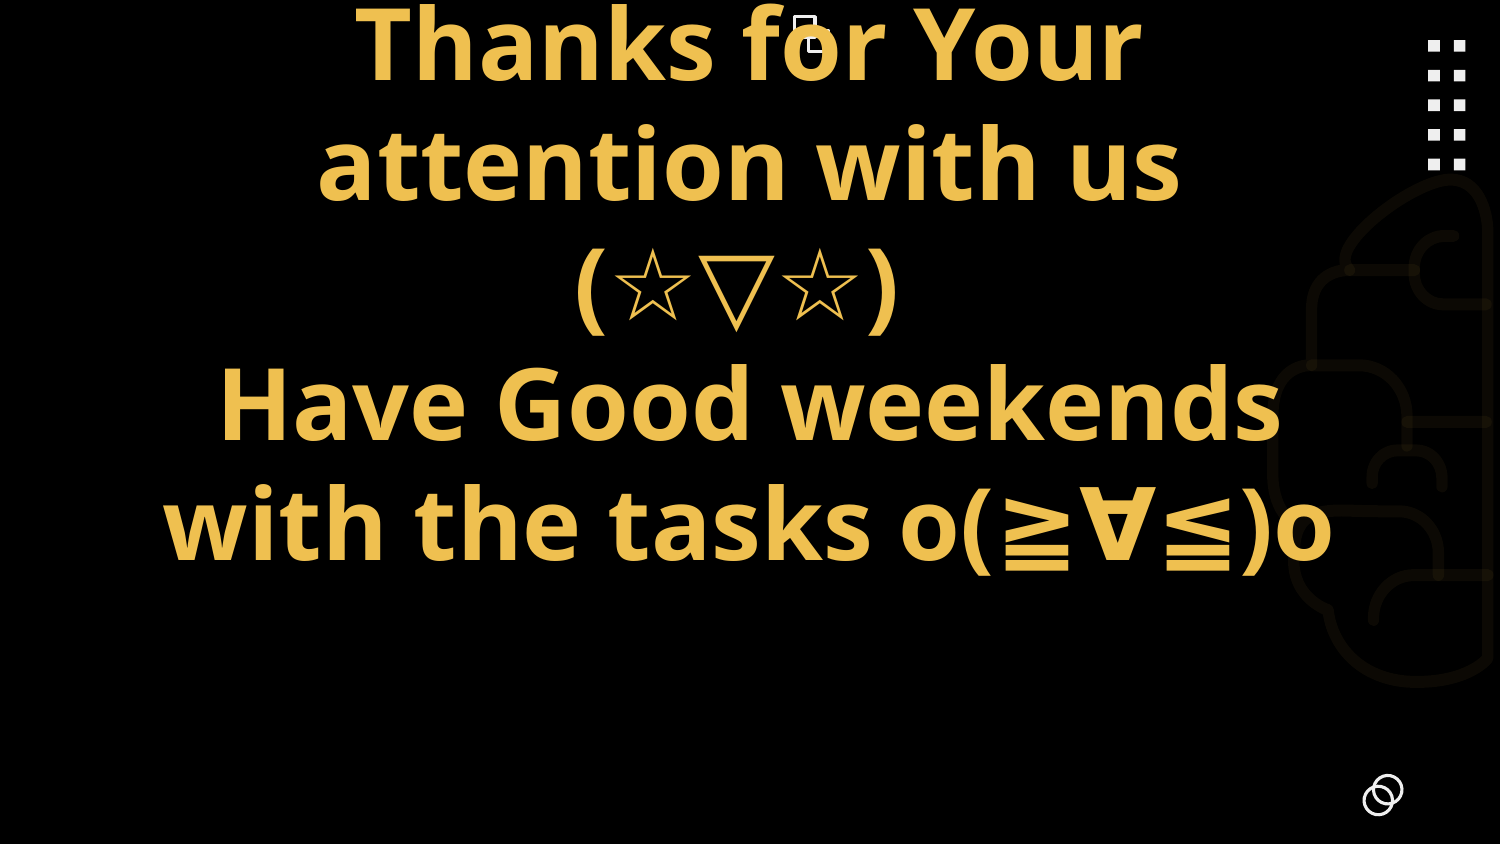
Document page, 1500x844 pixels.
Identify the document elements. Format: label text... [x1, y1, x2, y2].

text_box Thanks for Your attention with us (☆▽☆) Have Good weekends with the tasks o(≧∀≦)o [144, 501, 1261, 596]
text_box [1266, 173, 1500, 689]
